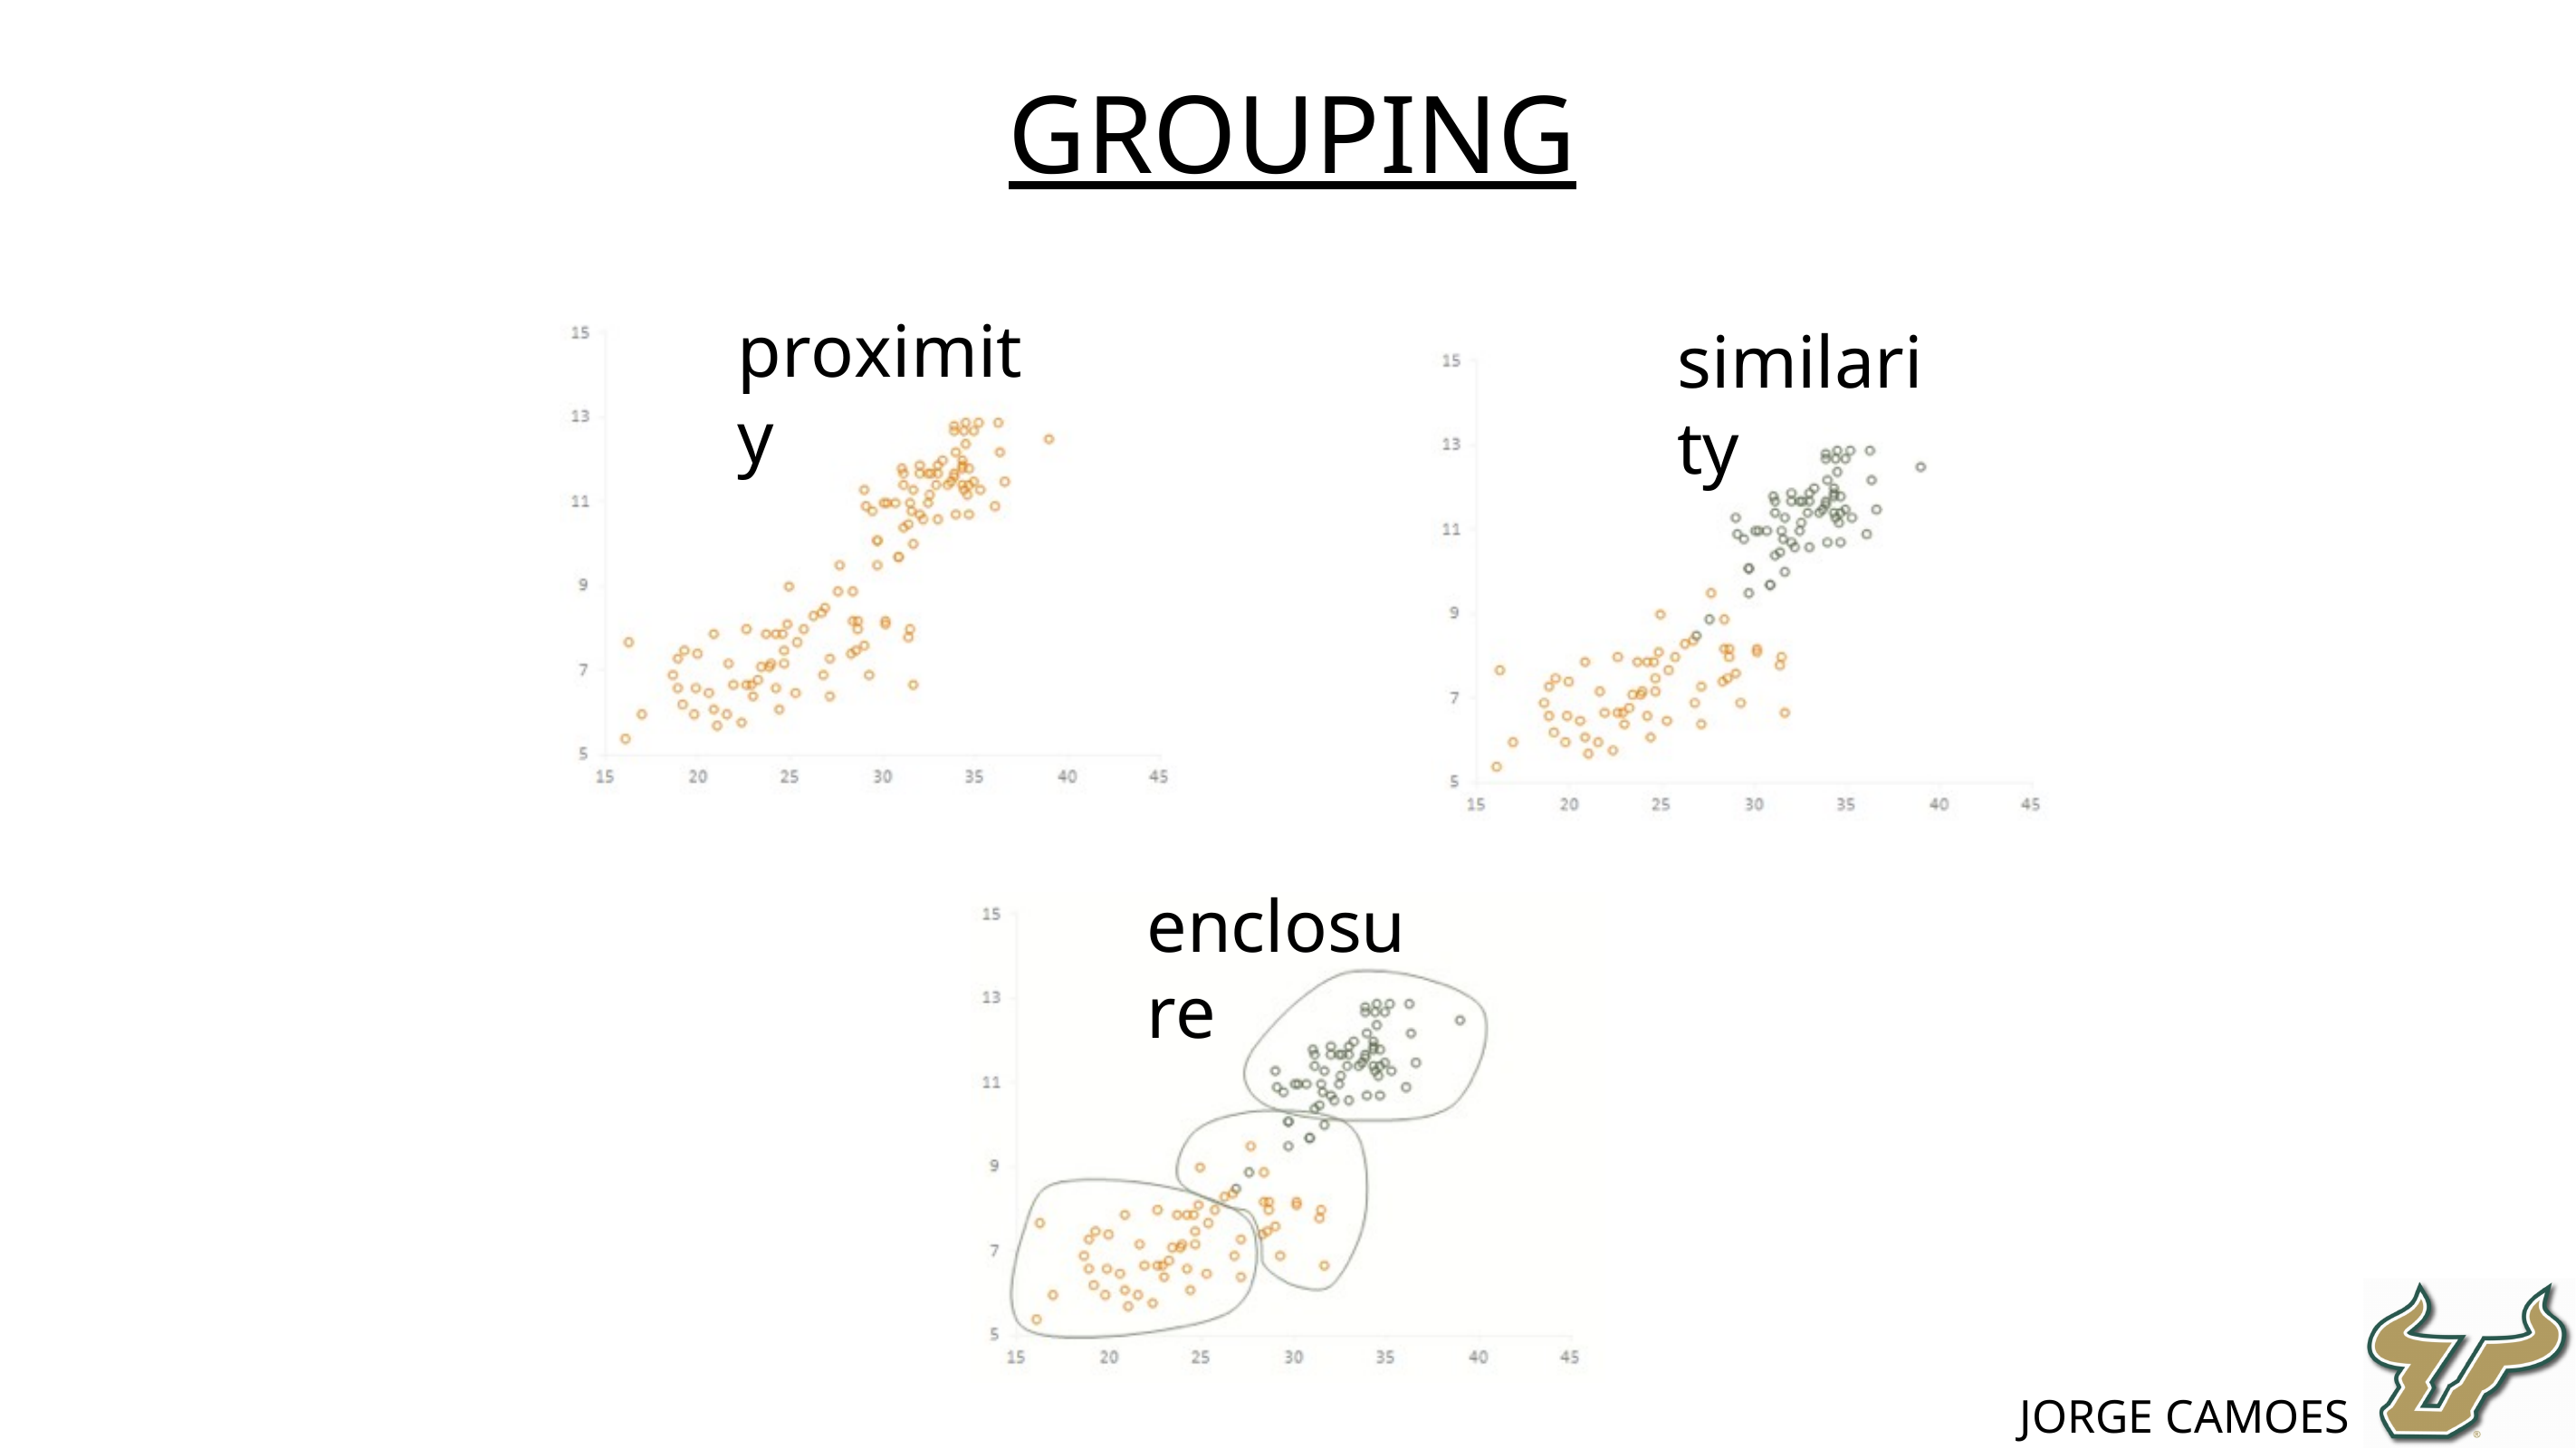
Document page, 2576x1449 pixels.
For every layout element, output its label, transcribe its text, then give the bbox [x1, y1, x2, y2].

text_box enclosure [1144, 880, 1431, 1053]
text_box [971, 892, 1605, 1383]
picture [2363, 1278, 2576, 1448]
text_box [1431, 337, 2066, 829]
list Jorge Camoes [1004, 1380, 2363, 1449]
text_box proximity [735, 305, 1039, 478]
text_box similarity [1675, 316, 1939, 489]
list grouping [473, 56, 2103, 222]
text_box [560, 311, 1194, 802]
